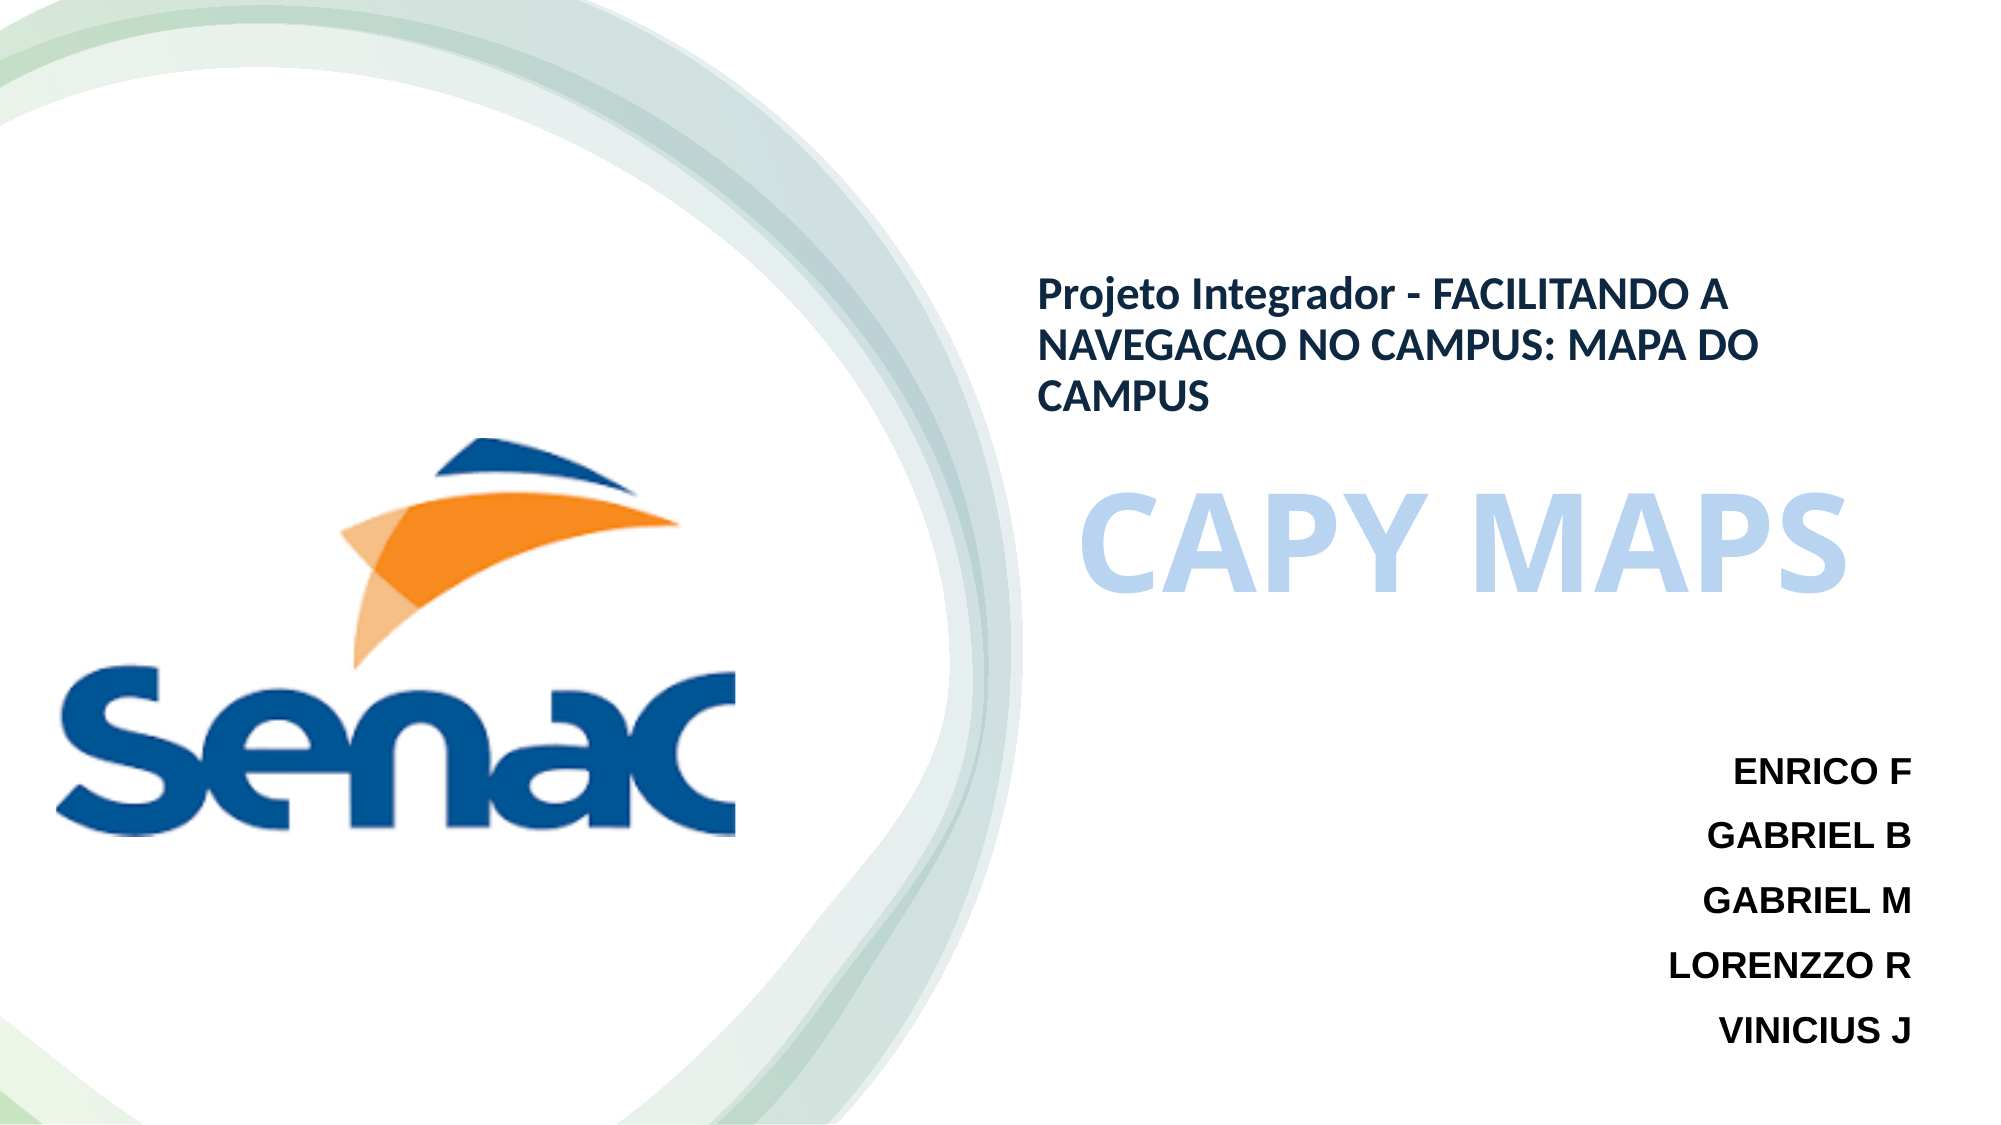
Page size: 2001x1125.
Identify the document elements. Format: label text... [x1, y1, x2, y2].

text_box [0, 0, 1024, 1125]
text_box ENRICO F GABRIEL B GABRIEL M LORENZZO R VINICIUS J [1382, 736, 1928, 1120]
text_box [1024, 0, 2000, 447]
text_box CAPY MAPS [1024, 447, 2000, 628]
title Projeto Integrador - FACILITANDO A NAVEGACAO NO CAMPUS: MAPA DO CAMPUS [1024, 261, 1945, 447]
text_box [1024, 628, 2000, 1125]
